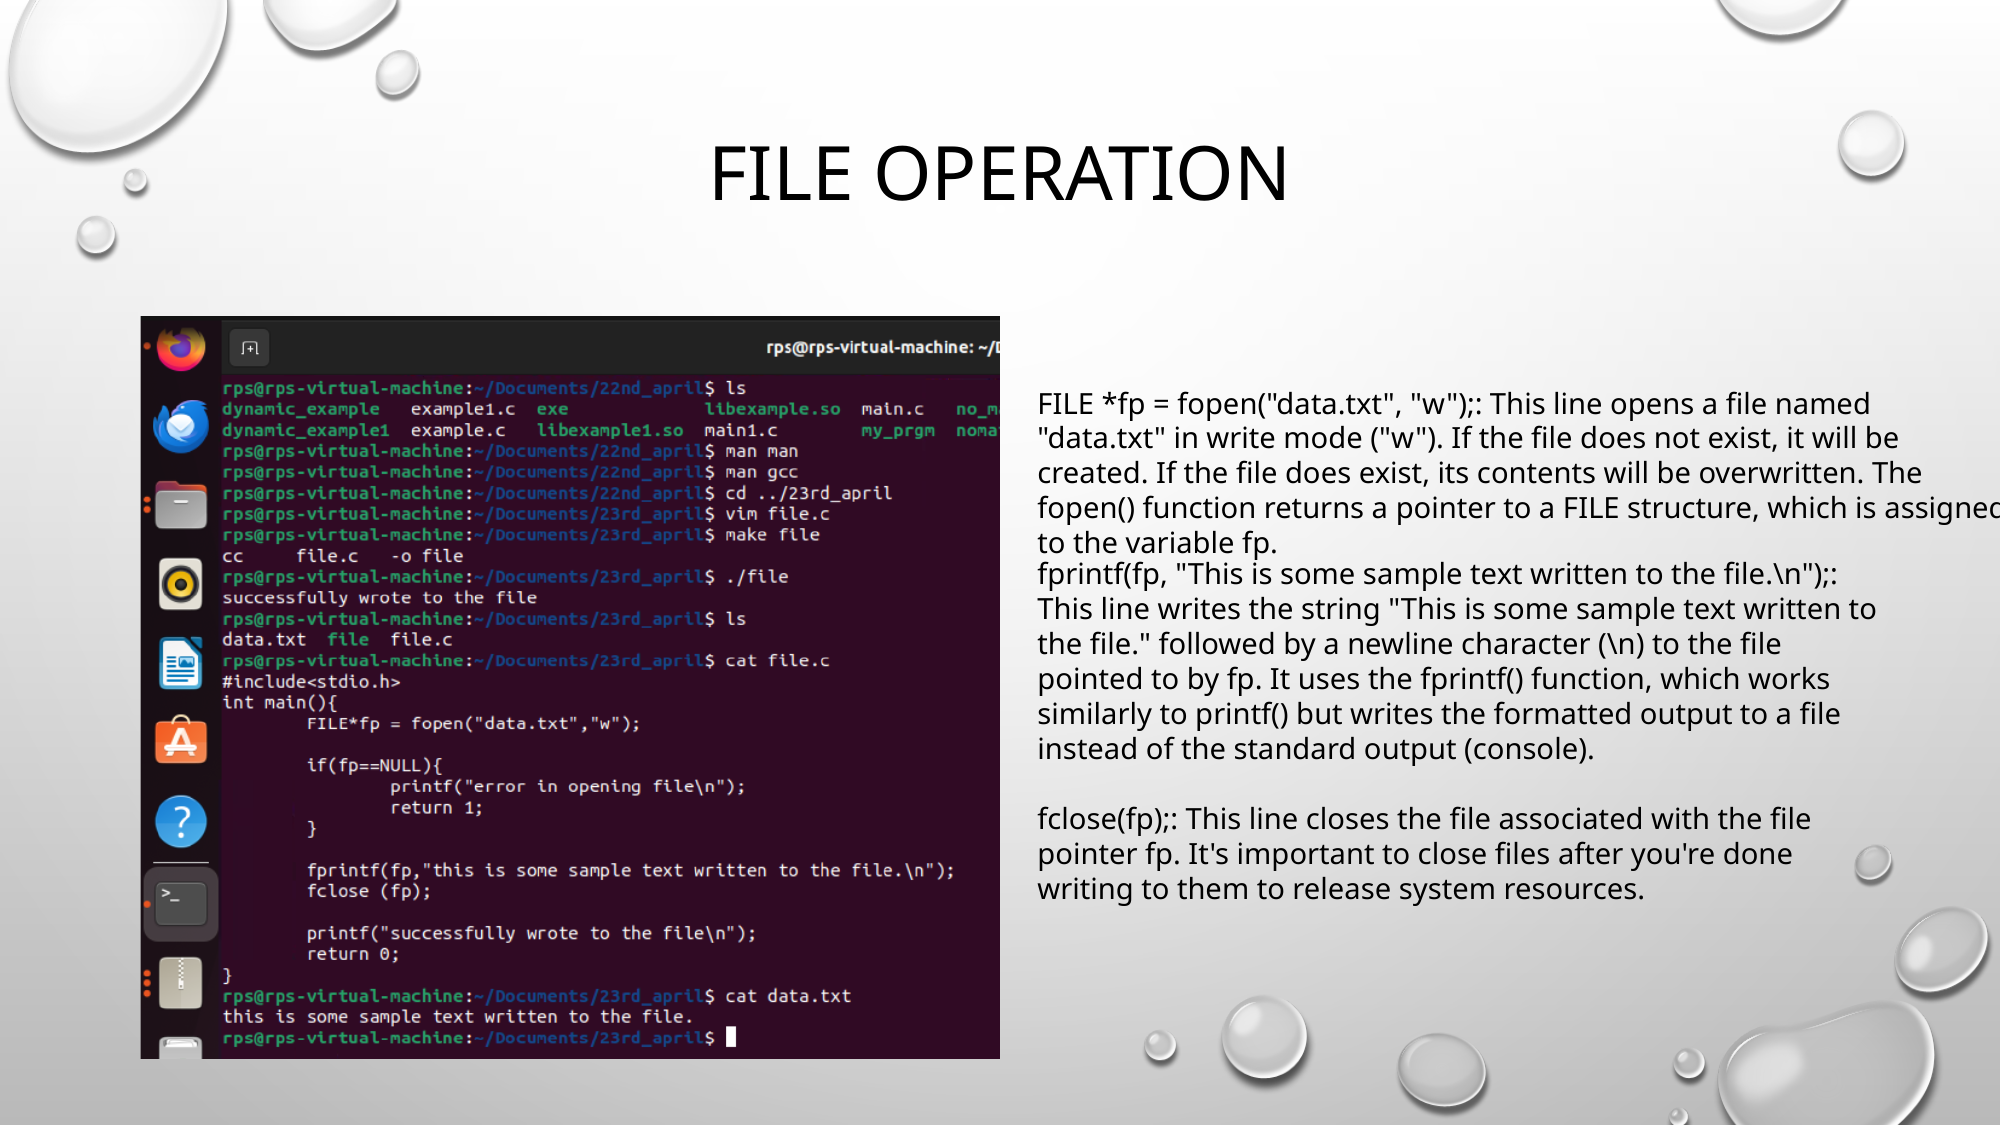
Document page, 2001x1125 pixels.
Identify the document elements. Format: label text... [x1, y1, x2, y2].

text_box FILE *fp = fopen("data.txt", "w");: This line opens a file named "data.txt" in write mode ("w"). If the file does not exist, it will be created. If the file does exist, its contents will be overwritten. The fopen() function returns a pointer to a FILE structure, which is assigned to the variable fp. [1022, 377, 2000, 568]
title File operation [149, 101, 1851, 252]
text_box fprintf(fp, "This is some sample text written to the file.\n");: This line writes the string "This is some sample text written to the file." followed by a newline character (\n) to the file pointed to by fp. It uses the fprintf() function, which works similarly to printf() but writes the formatted output to a file instead of the standard output (console). fclose(fp);: This line closes the file associated with the file pointer fp. It's important to close files after you're done writing to them to release system resources. [1022, 548, 1894, 913]
picture [0, 0, 2000, 1125]
